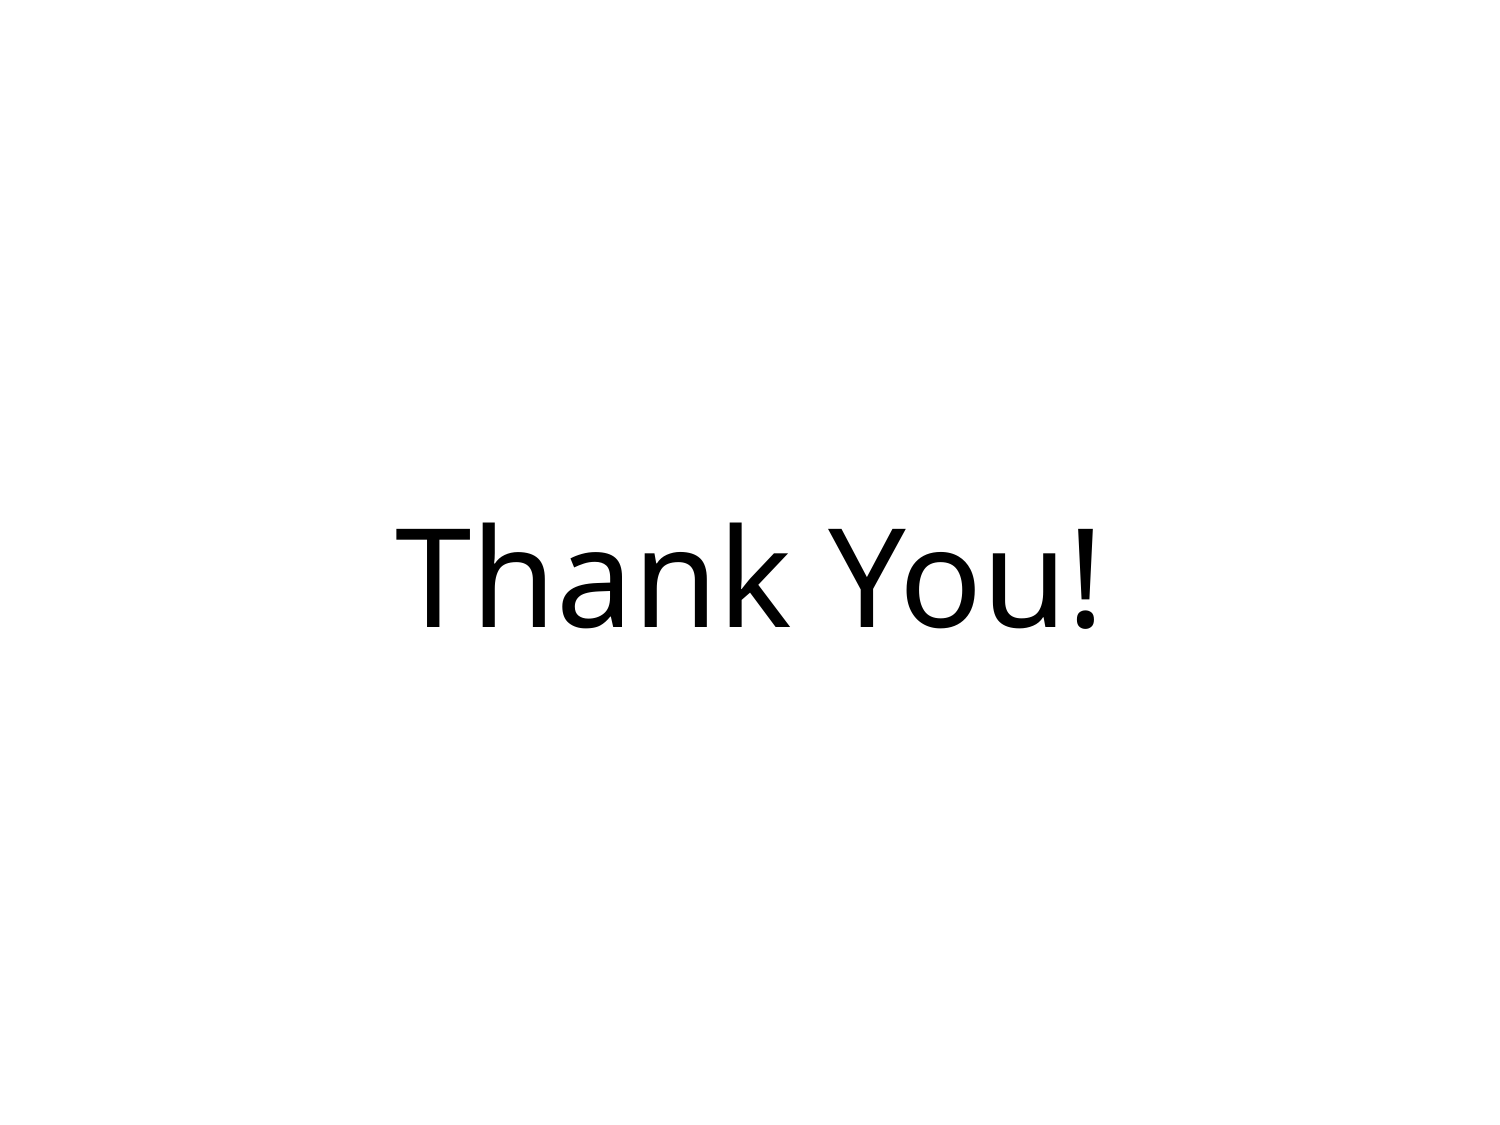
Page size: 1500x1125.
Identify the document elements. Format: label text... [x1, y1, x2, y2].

title Thank You! [75, 45, 1425, 1100]
